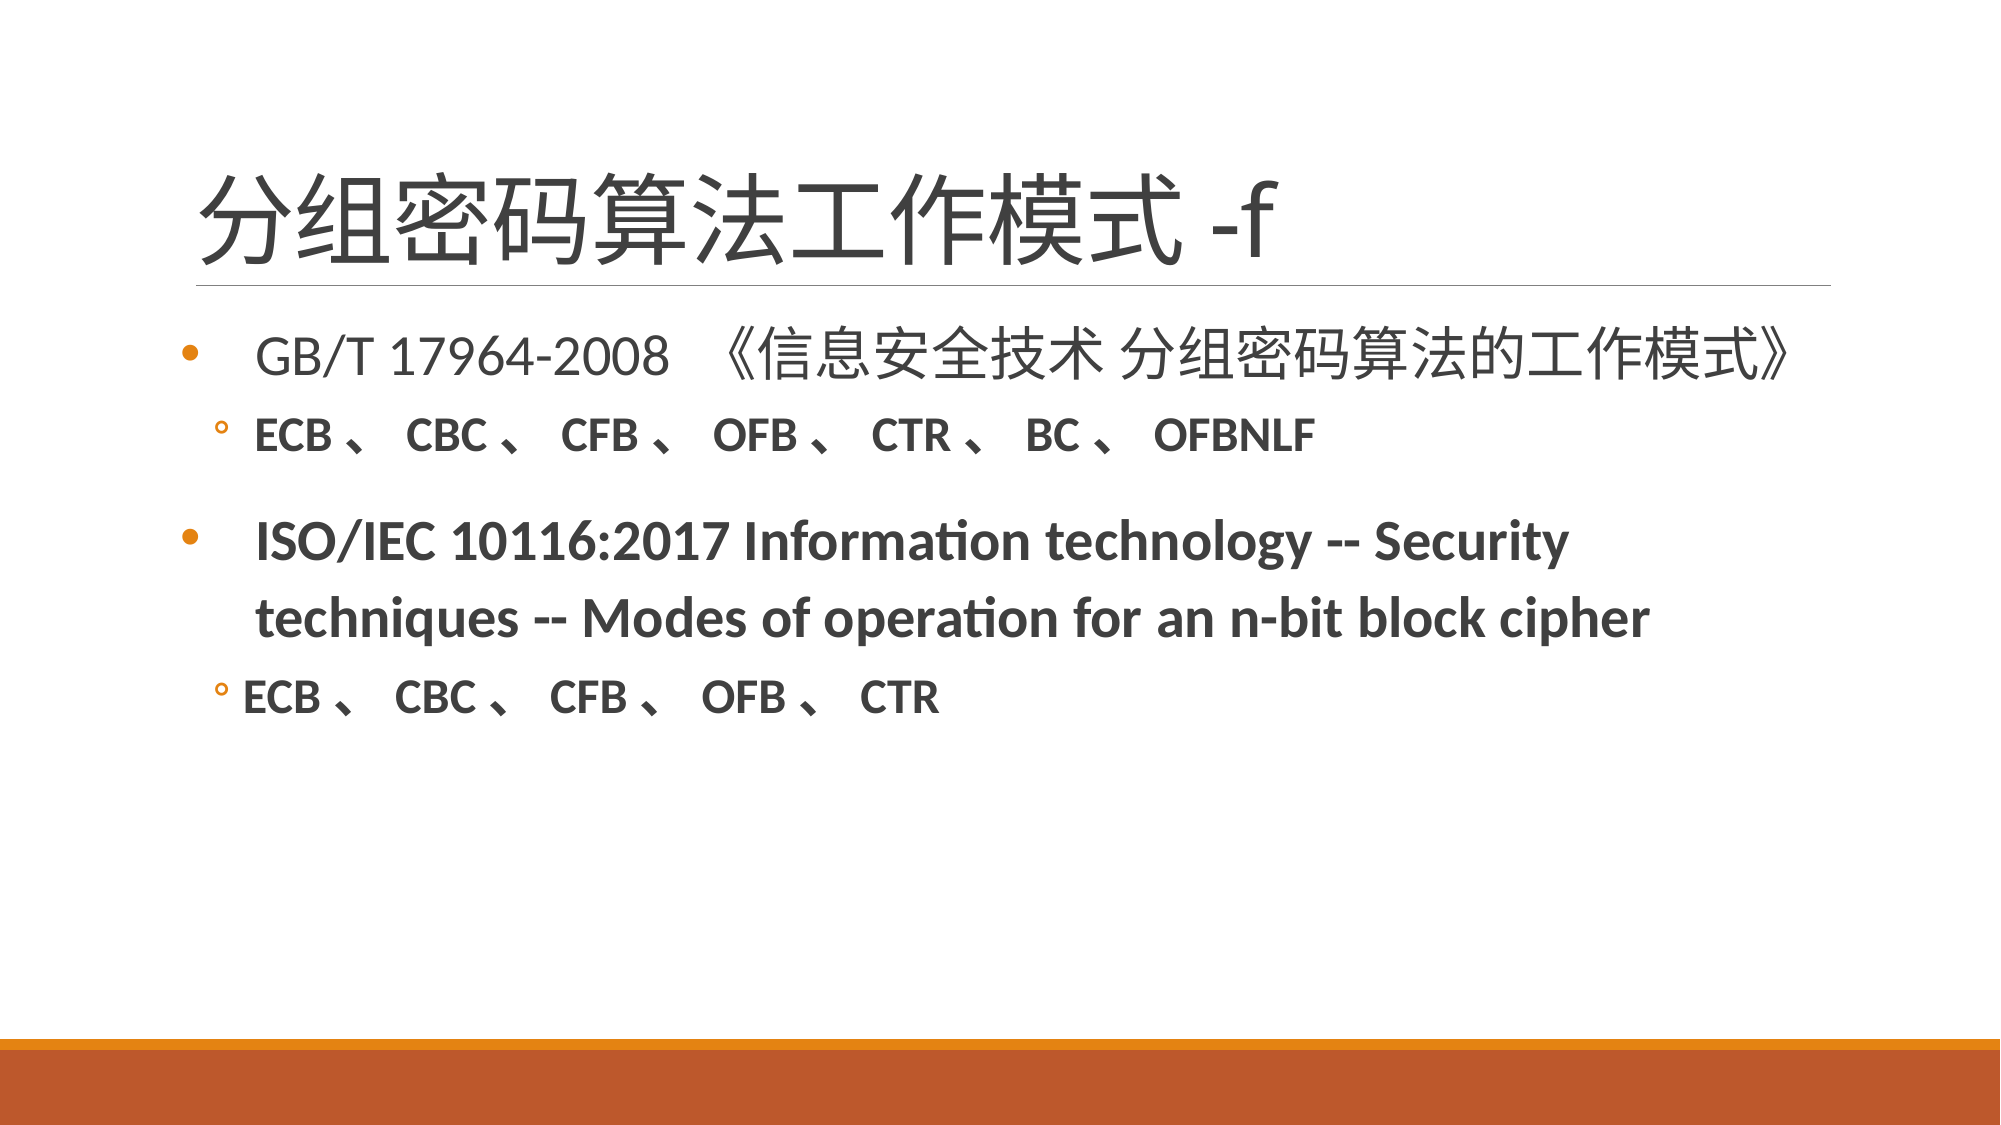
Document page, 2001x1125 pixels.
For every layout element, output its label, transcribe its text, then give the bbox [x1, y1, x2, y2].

list GB/T 17964-2008 《信息安全技术 分组密码算法的工作模式》 ECB、CBC、CFB、OFB、CTR、BC、OFBNLF ISO/IEC 10116:2017 Information technology -- Security techniques -- Modes of operation for an n-bit block cipher ECB、CBC、CFB、OFB、CTR [180, 302, 1830, 963]
title 分组密码算法工作模式-f [180, 47, 1830, 285]
